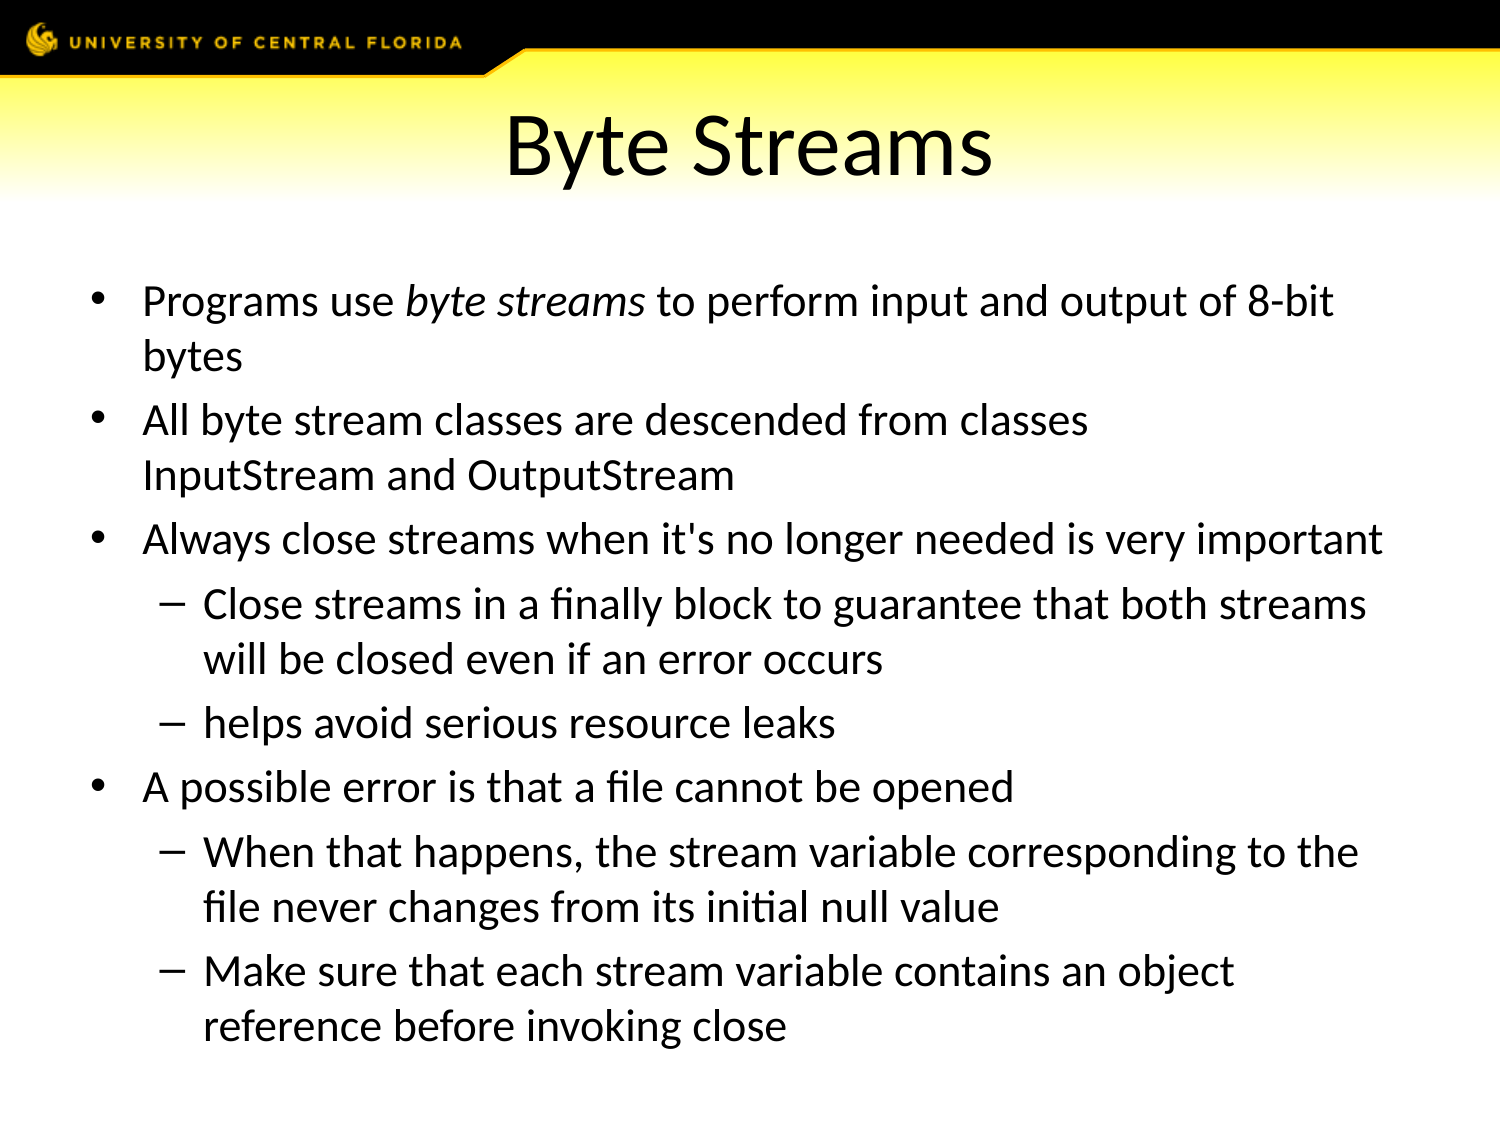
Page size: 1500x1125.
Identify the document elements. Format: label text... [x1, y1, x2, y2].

title Byte Streams [75, 45, 1425, 233]
list Programs use byte streams to perform input and output of 8-bit bytes All byte stream classes are descended from classes InputStream and OutputStream Always close streams when it's no longer needed is very important Close streams in a finally block to guarantee that both streams will be closed even if an error occurs helps avoid serious resource leaks A possible error is that a file cannot be opened When that happens, the stream variable corresponding to the file never changes from its initial null value Make sure that each stream variable contains an object reference before invoking close [75, 262, 1402, 1110]
picture [0, 0, 484, 74]
